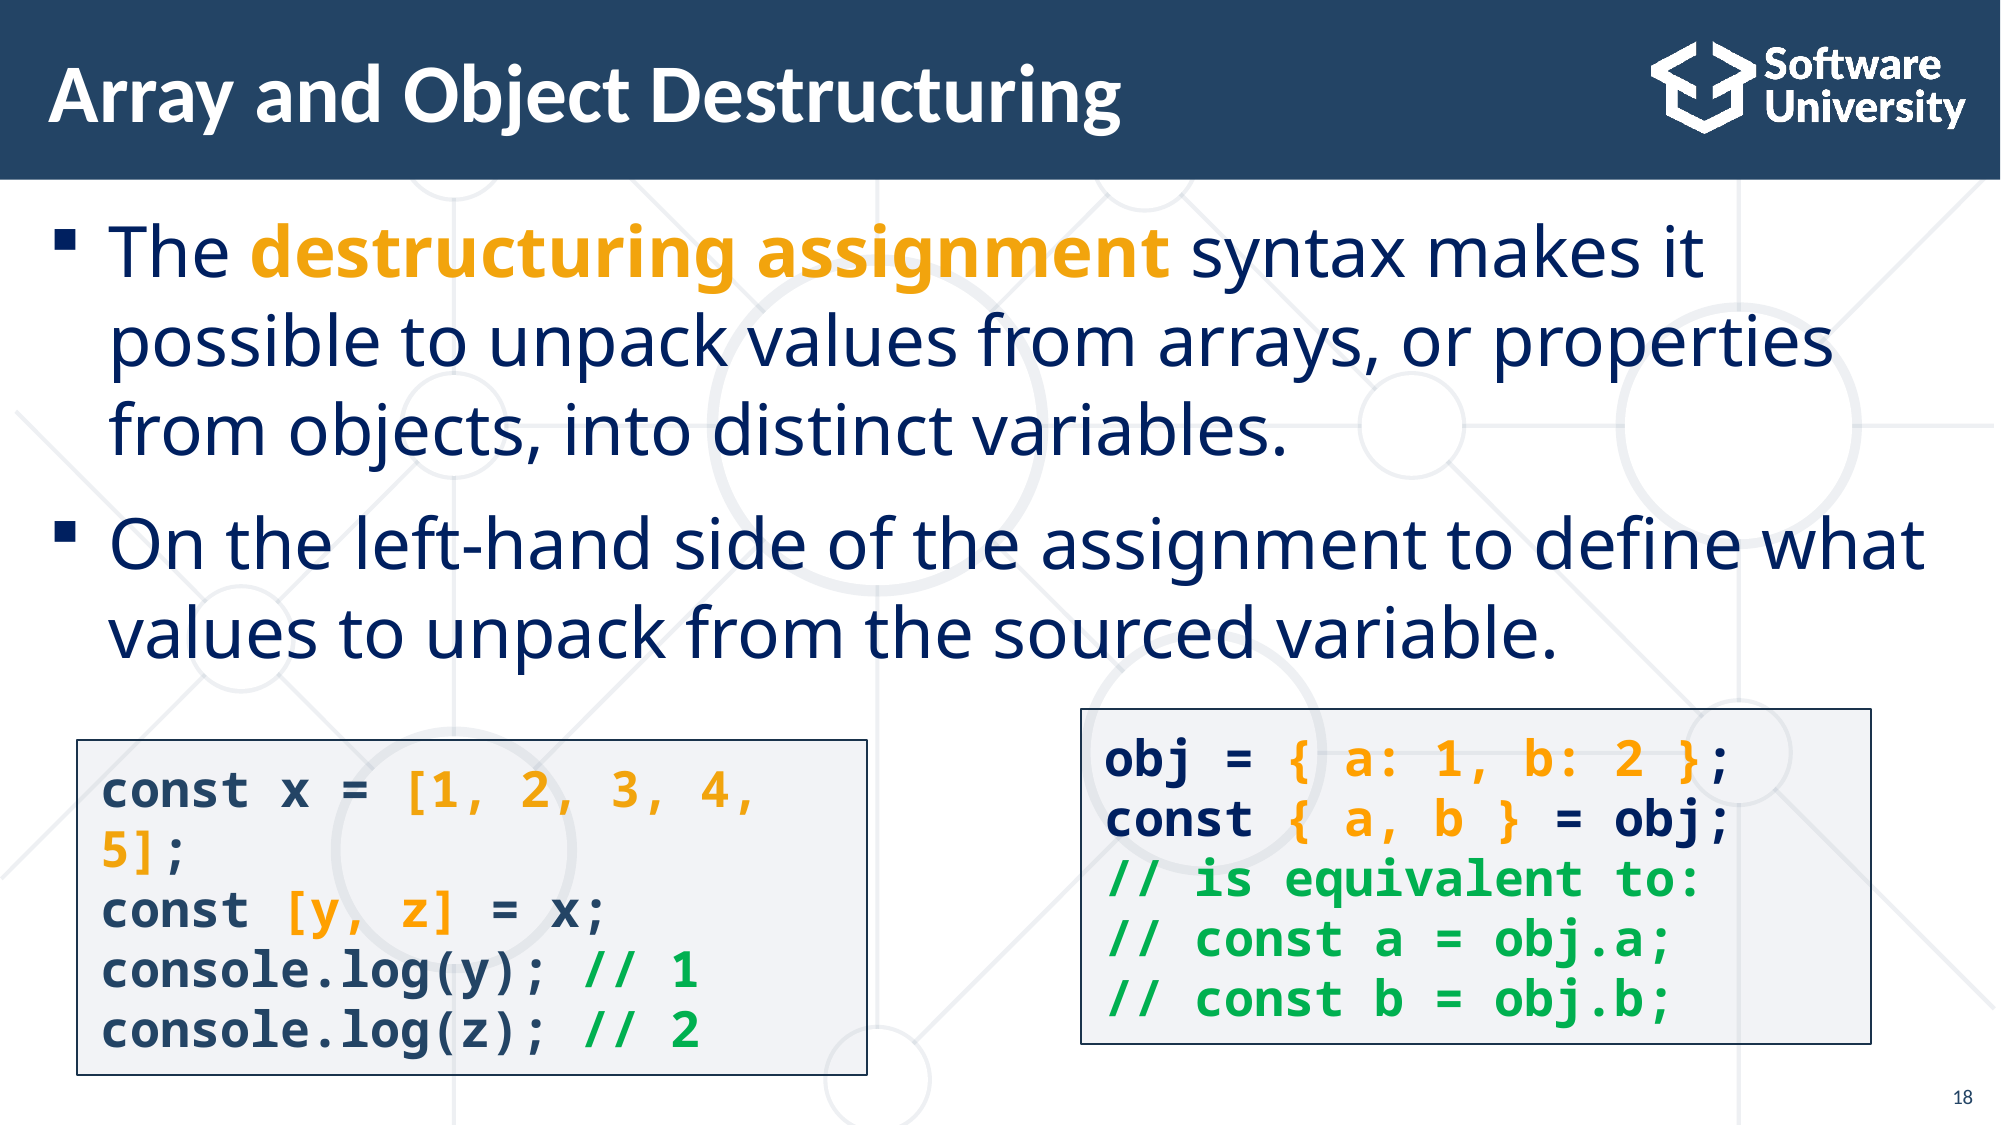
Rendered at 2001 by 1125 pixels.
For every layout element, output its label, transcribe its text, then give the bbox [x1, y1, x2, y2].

list The destructuring assignment syntax makes it possible to unpack values from arrays, or properties from objects, into distinct variables. Оn the left-hand side of the assignment to define what values to unpack from the sourced variable. [31, 196, 1970, 1104]
picture [1651, 41, 1966, 134]
text_box const x = [1, 2, 3, 4, 5]; const [y, z] = x; console.log(y); // 1 console.log(z); // 2 [77, 739, 868, 1075]
slide_number 18 [1927, 1067, 1989, 1117]
text_box obj = { a: 1, b: 2 }; const { a, b } = obj; // is equivalent to: // const a = obj.a; // const b = obj.b; [1081, 708, 1871, 1044]
title Array and Object Destructuring [31, 16, 1625, 162]
